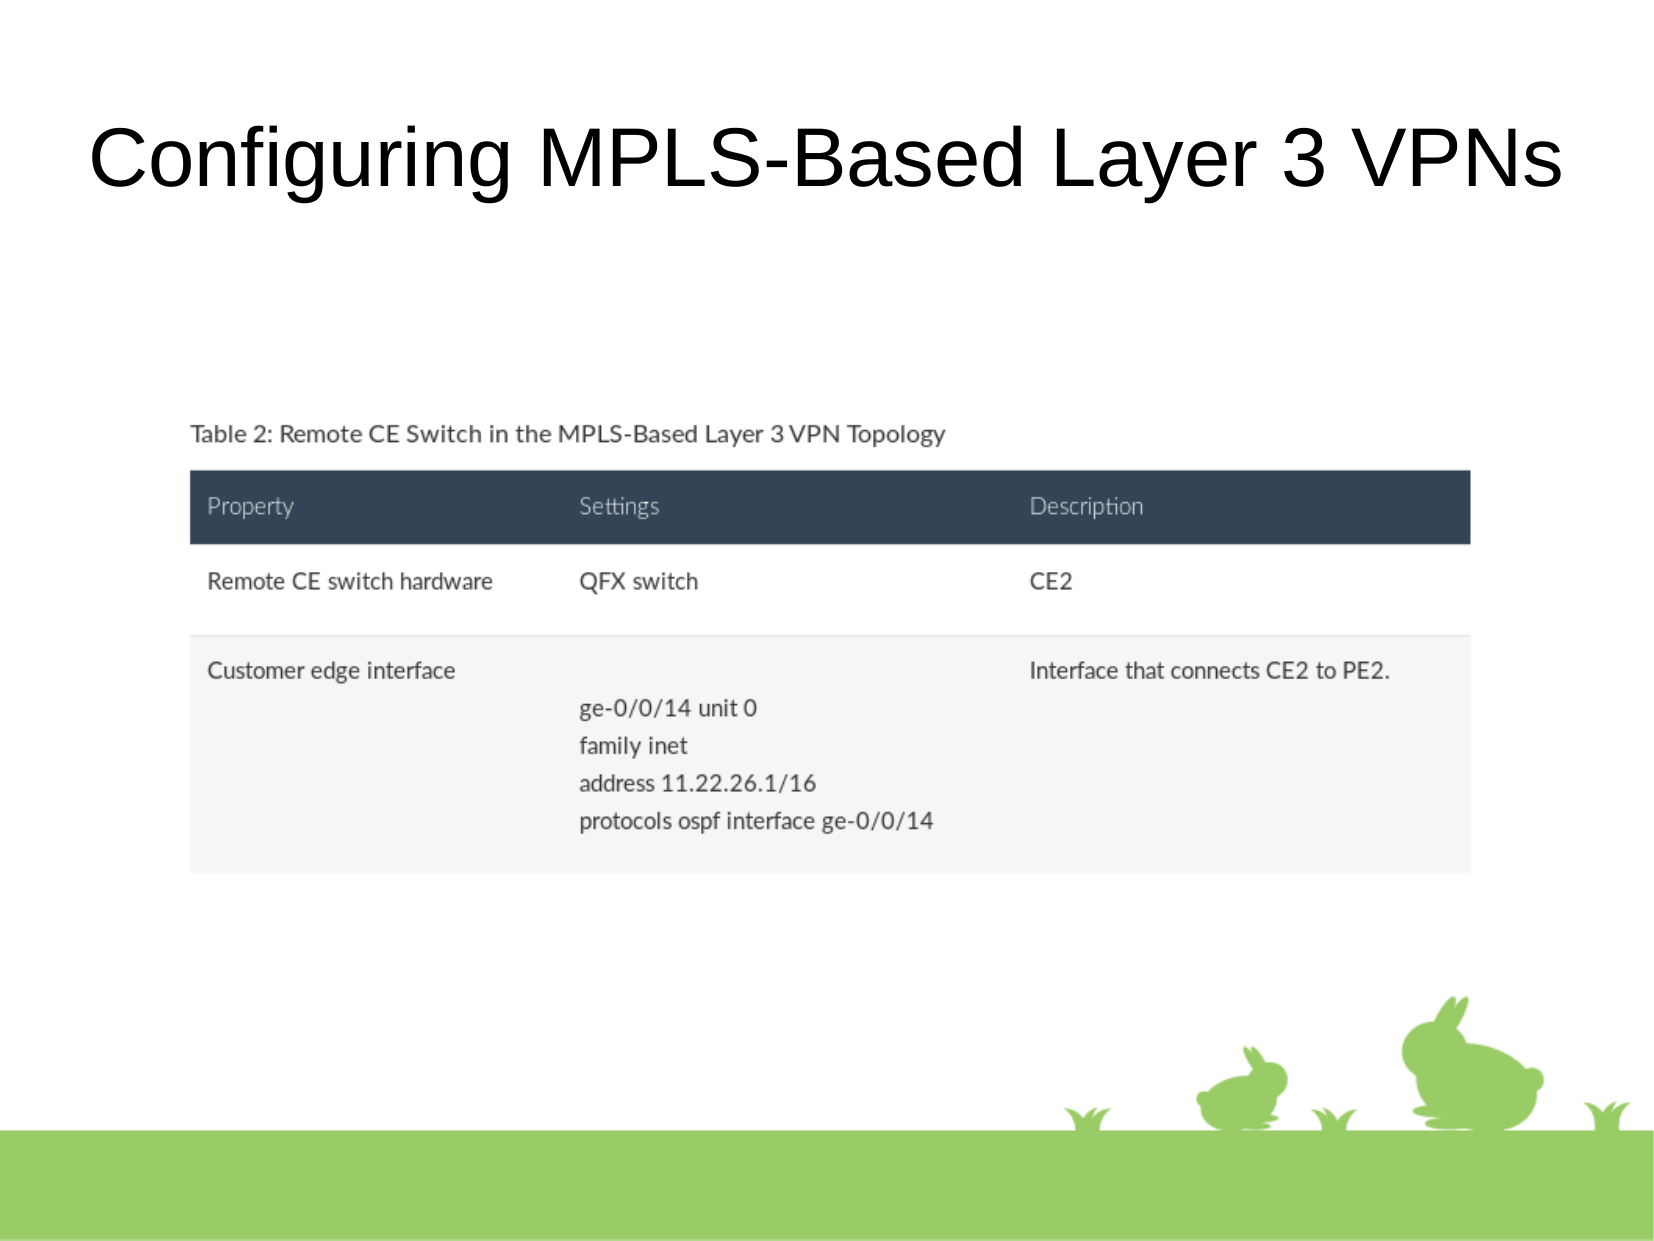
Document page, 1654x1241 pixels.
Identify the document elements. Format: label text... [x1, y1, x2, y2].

text_box Configuring MPLS-Based Layer 3 VPNs [82, 49, 1571, 257]
picture [0, 0, 1654, 1241]
